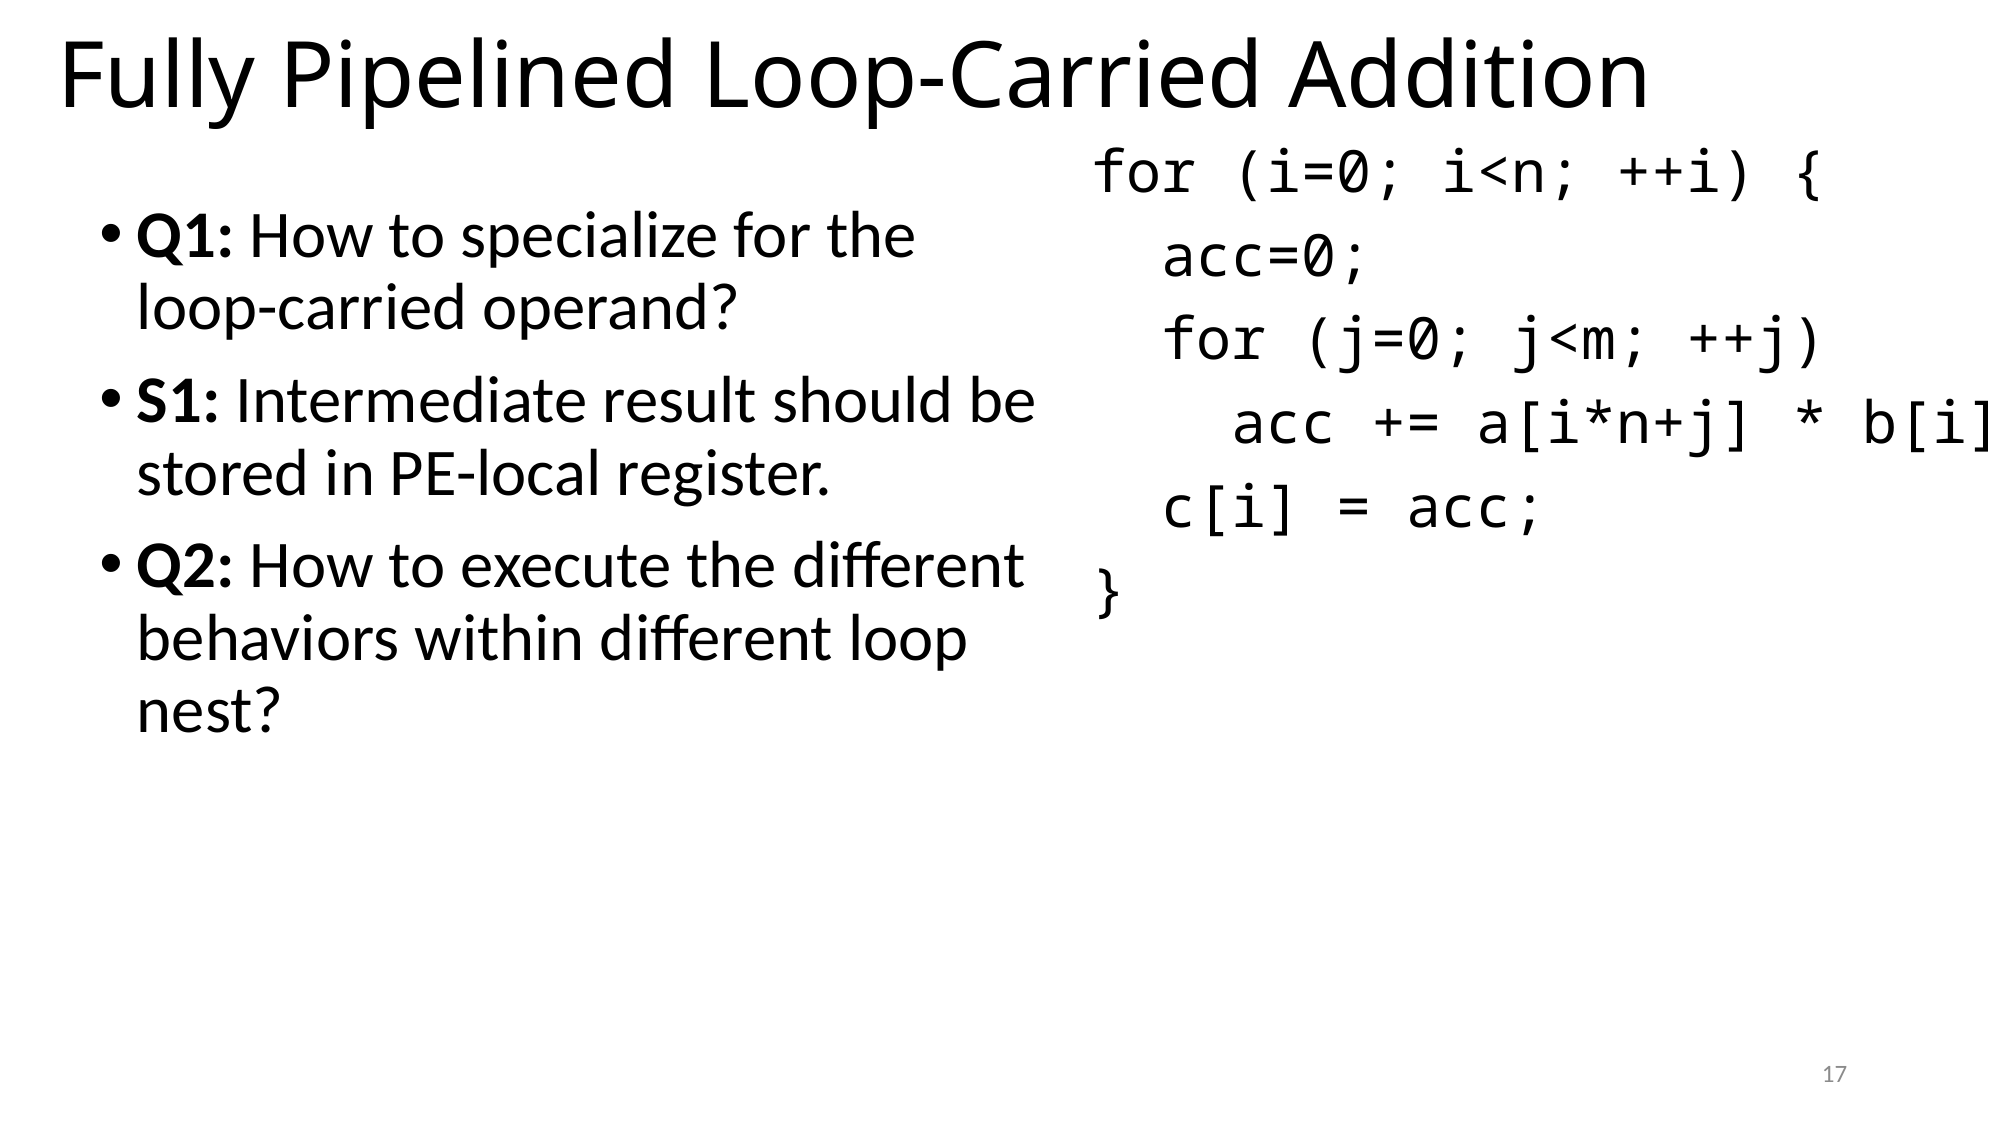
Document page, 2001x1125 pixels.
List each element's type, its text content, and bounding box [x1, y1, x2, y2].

list Q1: How to specialize for the loop-carried operand? S1: Intermediate result should be stored in PE-local register. Q2: How to execute the different behaviors within different loop nest? [84, 192, 1077, 1014]
text_box for (i=0; i<n; ++i) { acc=0; for (j=0; j<m; ++j) acc += a[i*n+j] * b[i]; c[i] = acc; } [1076, 134, 2000, 654]
slide_number 17 [1412, 1042, 1863, 1103]
title Fully Pipelined Loop-Carried Addition [42, 0, 1954, 160]
